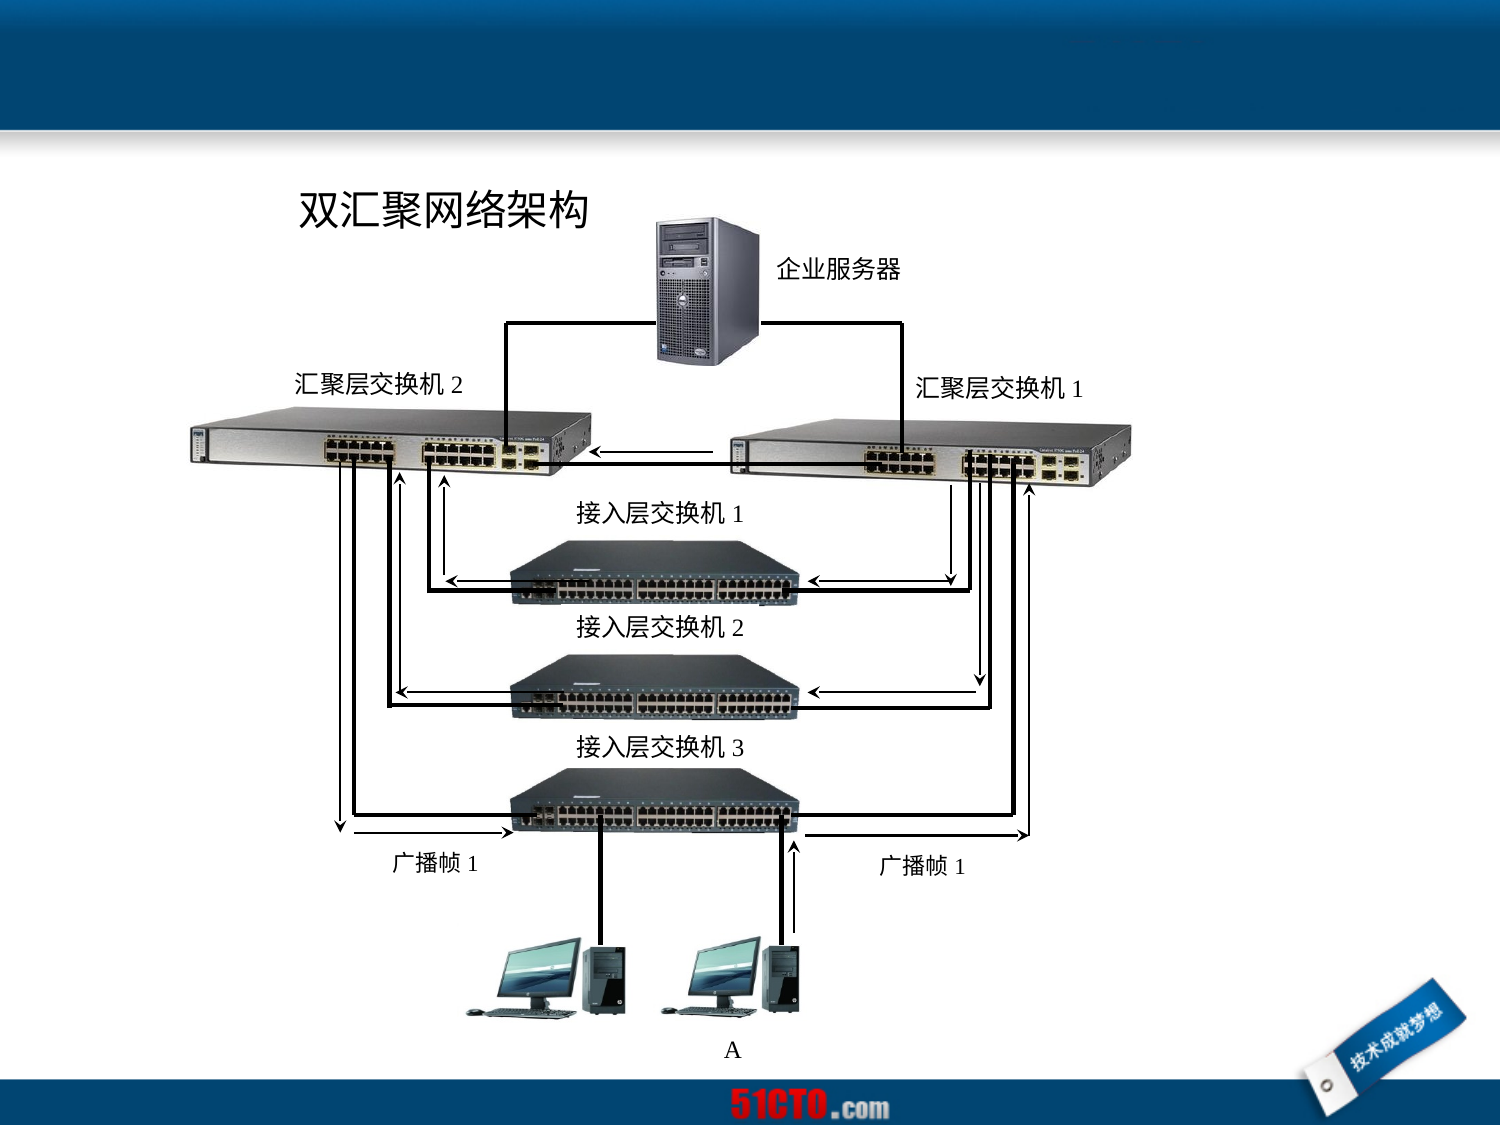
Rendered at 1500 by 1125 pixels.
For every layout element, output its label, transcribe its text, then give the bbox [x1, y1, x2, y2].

picture [0, 0, 1500, 1125]
text_box 接入层交换机1 [561, 489, 760, 533]
text_box A [709, 1037, 757, 1071]
text_box 广播帧1 [865, 843, 981, 886]
text_box 广播帧1 [377, 841, 494, 883]
text_box 接入层交换机3 [561, 730, 760, 760]
text_box 汇聚层交换机1 [907, 365, 1099, 410]
text_box 双汇聚网络架构 [283, 176, 606, 242]
text_box 接入层交换机2 [561, 616, 760, 647]
text_box 汇聚层交换机2 [280, 361, 479, 399]
text_box 企业服务器 [765, 246, 917, 292]
